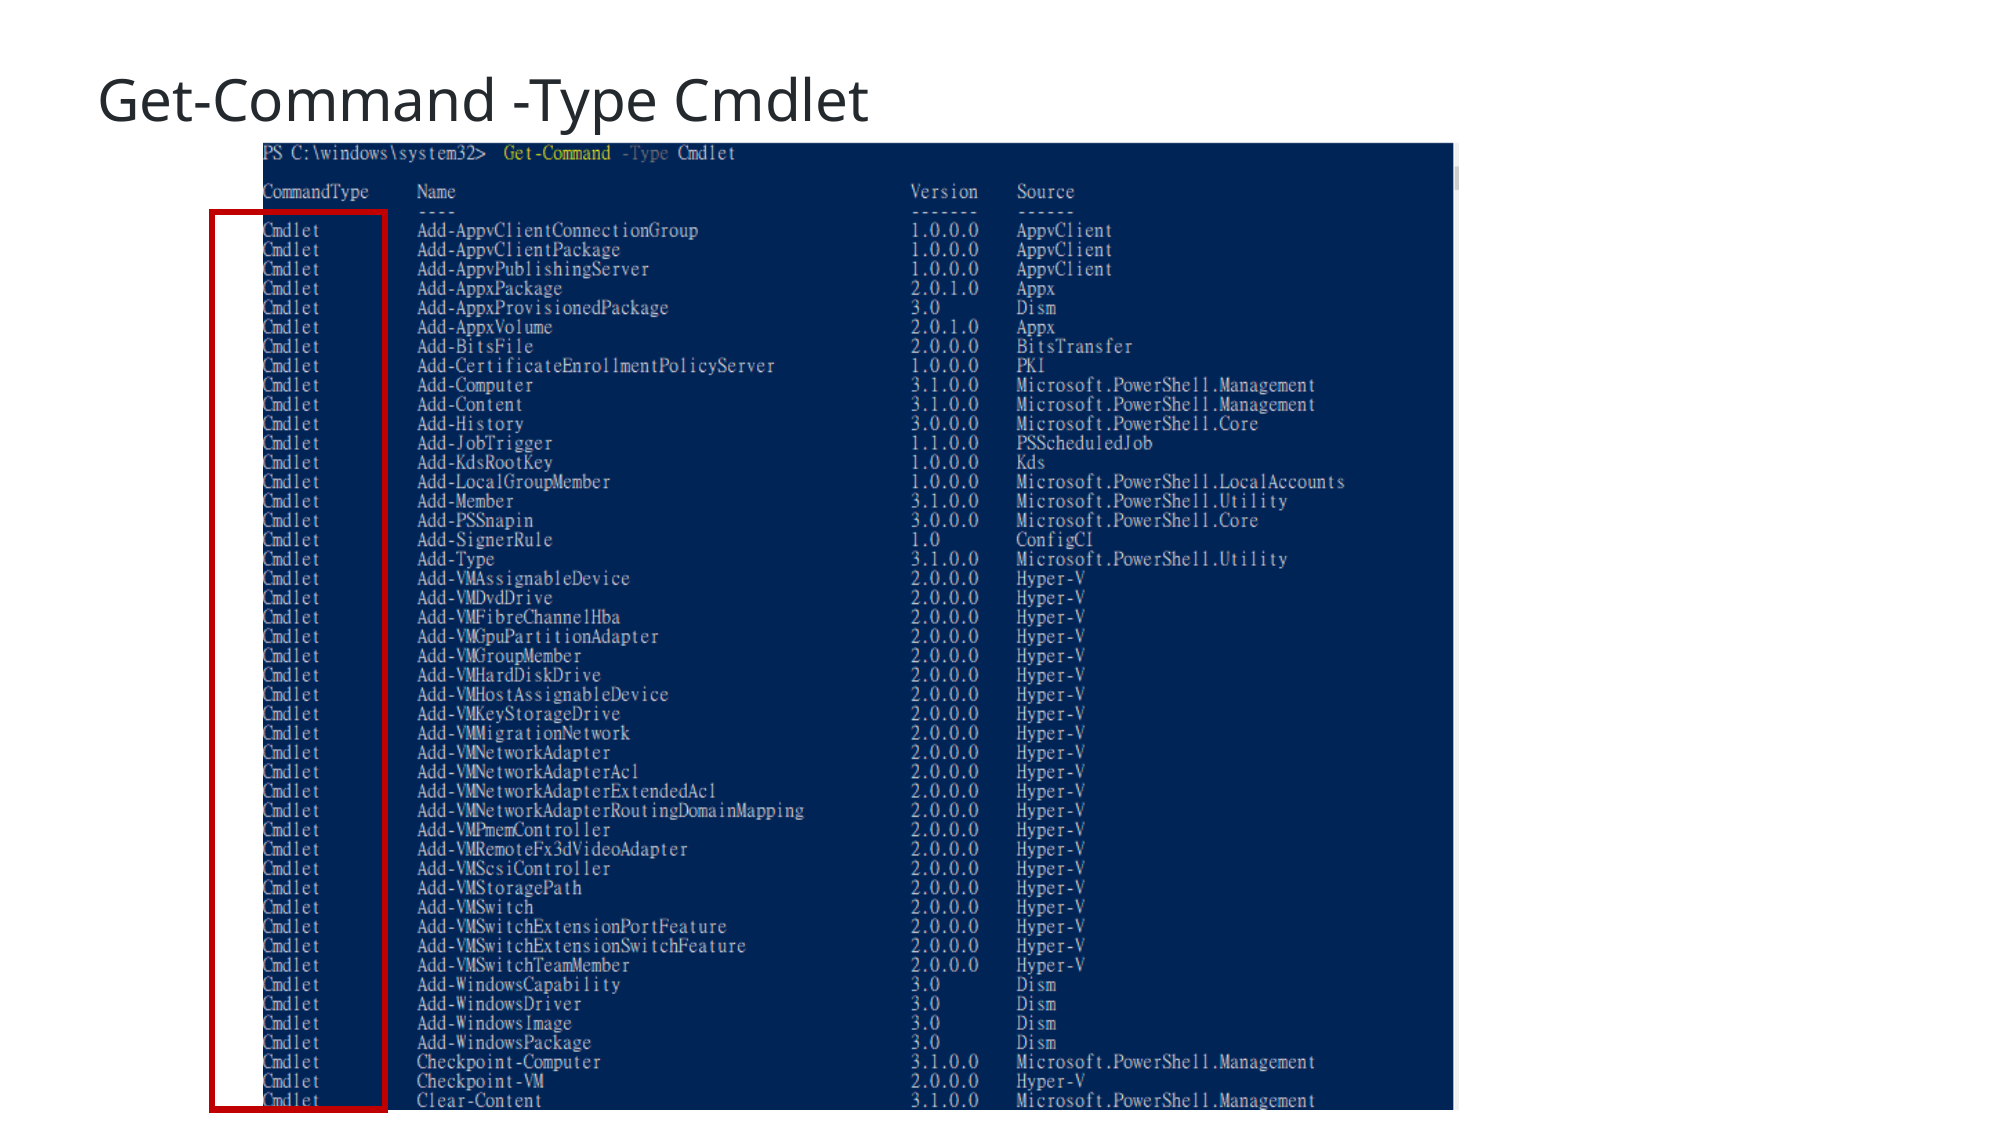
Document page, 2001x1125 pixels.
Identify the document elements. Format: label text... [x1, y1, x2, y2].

title Get-Command -Type Cmdlet [82, 36, 1678, 169]
text_box [211, 211, 386, 1111]
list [262, 139, 1459, 1110]
